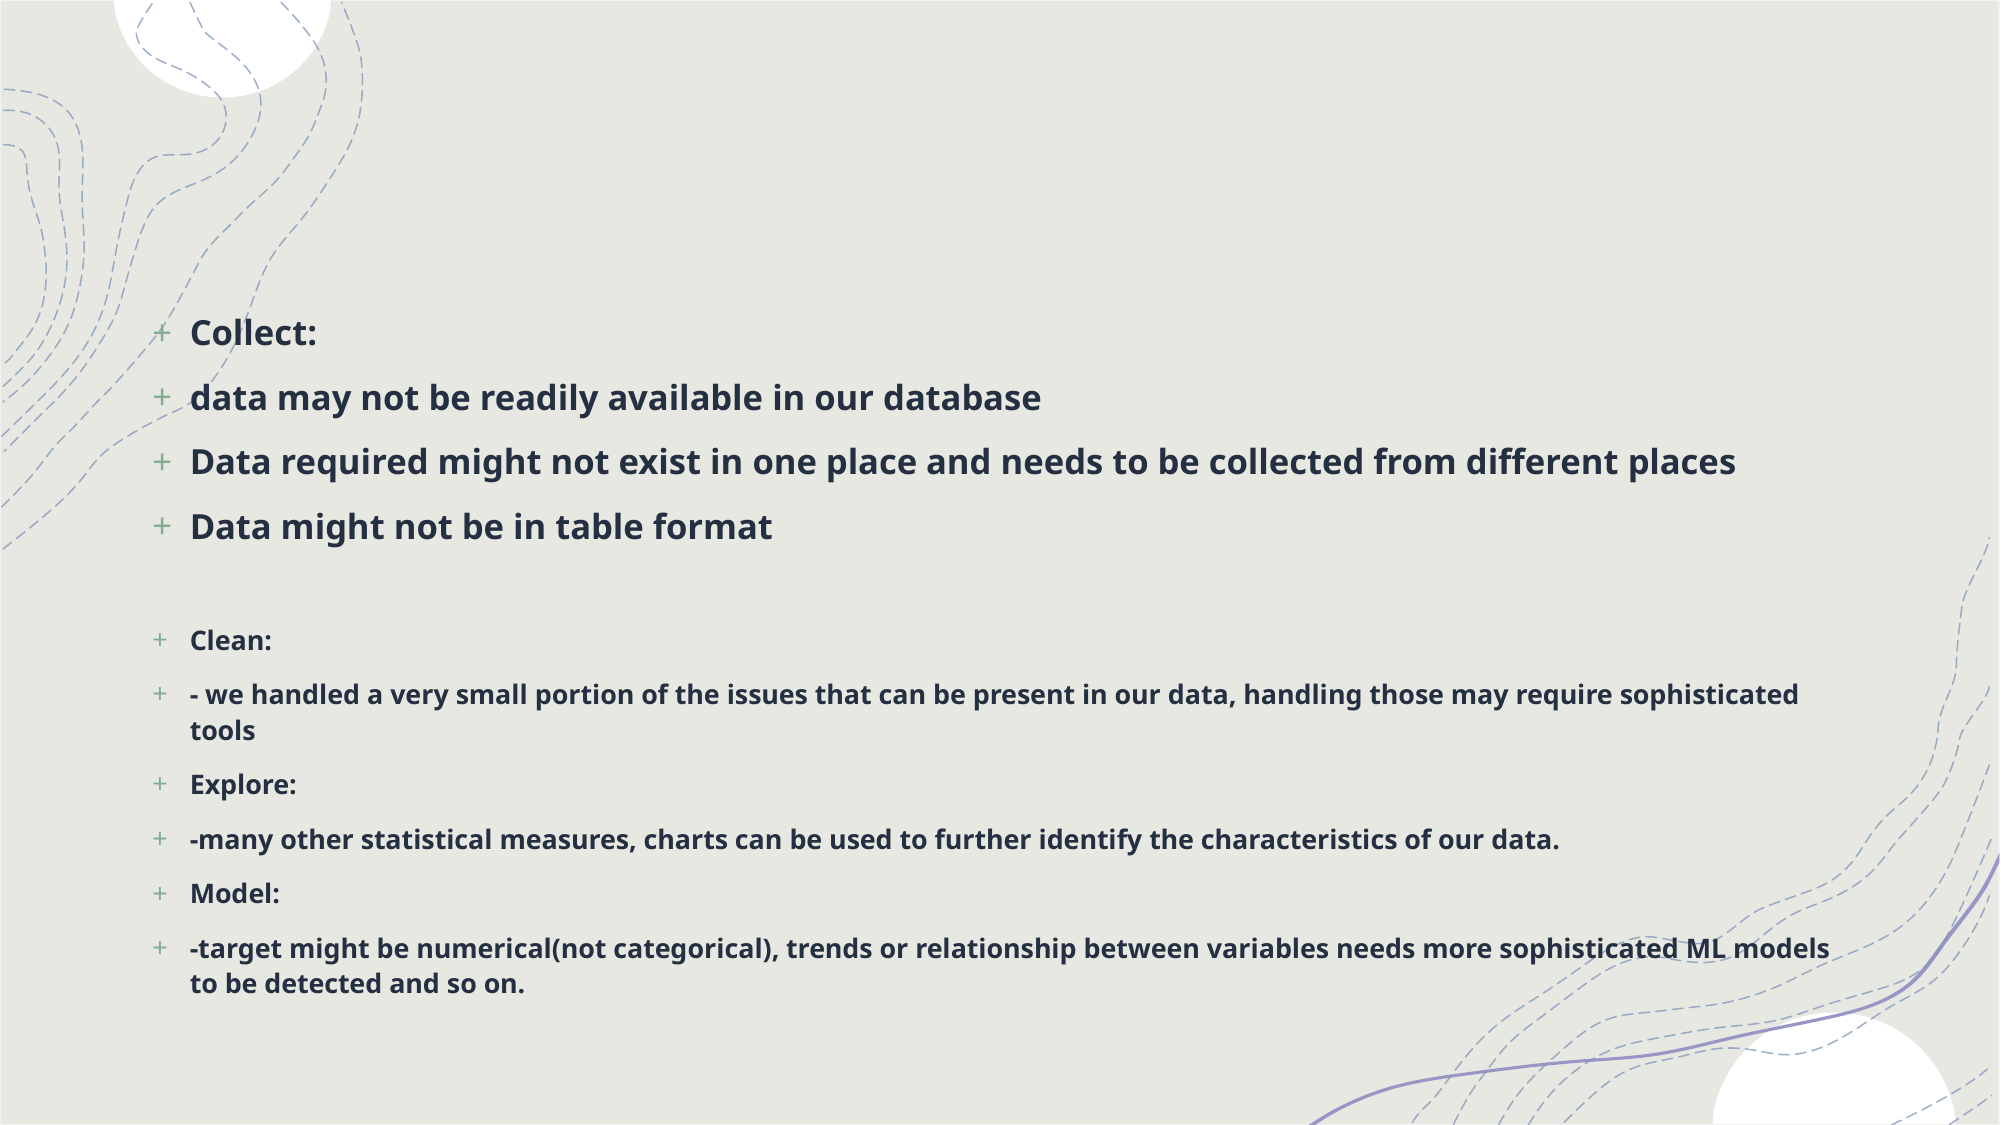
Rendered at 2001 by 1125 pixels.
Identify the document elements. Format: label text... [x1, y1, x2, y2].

list Collect: data may not be readily available in our database Data required might not exist in one place and needs to be collected from different places Data might not be in table format Clean: - we handled a very small portion of the issues that can be present in our data, handling those may require sophisticated tools Explore: -many other statistical measures, charts can be used to further identify the characteristics of our data. Model: -target might be numerical(not categorical), trends or relationship between variables needs more sophisticated ML models to be detected and so on. [137, 299, 1863, 1014]
